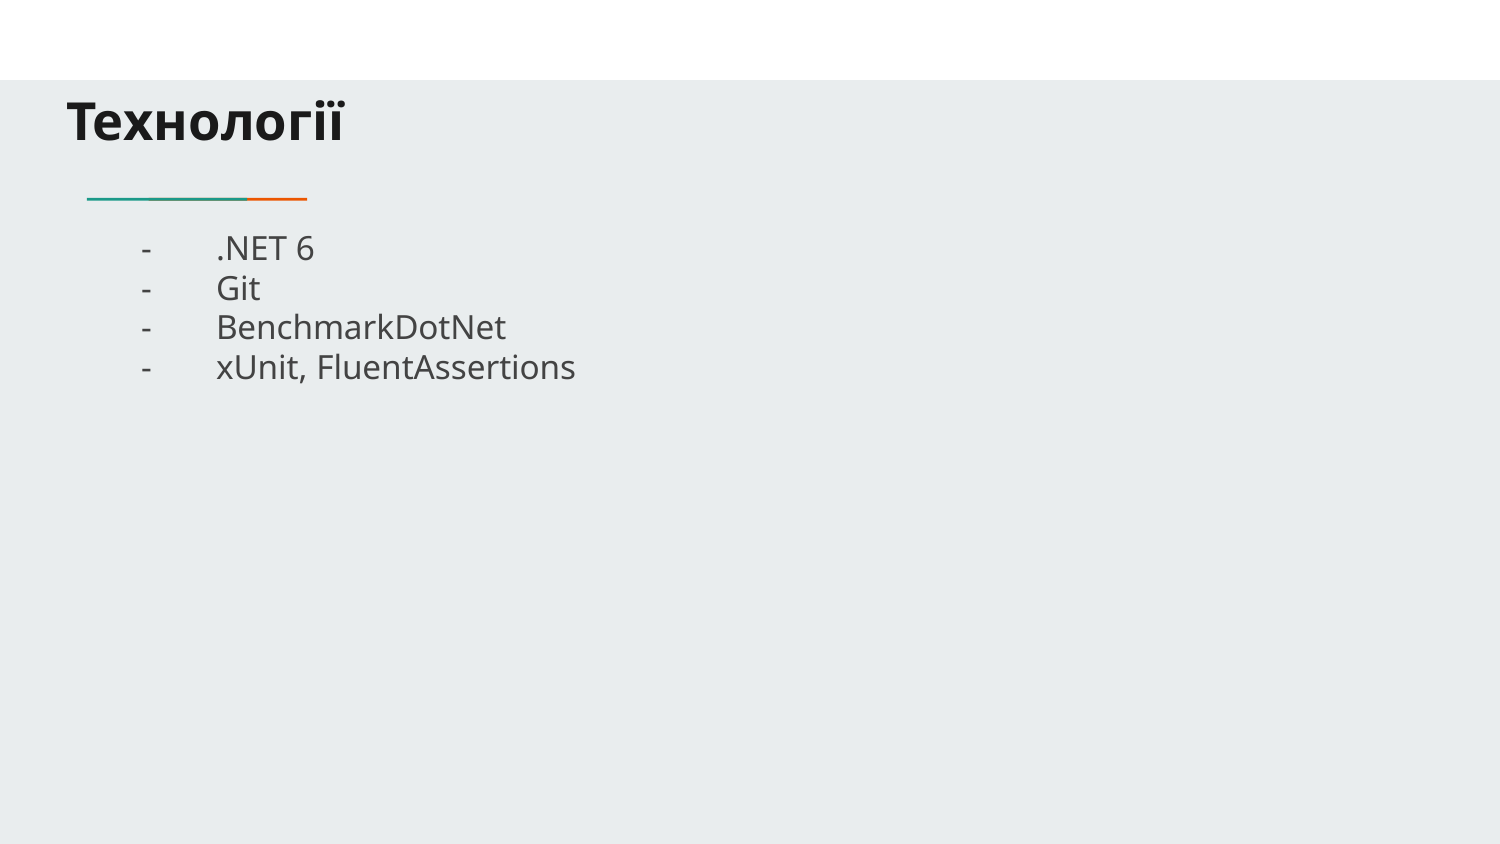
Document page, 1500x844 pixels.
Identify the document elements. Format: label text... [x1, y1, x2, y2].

subtitle - .NET 6 - Git - BenchmarkDotNet - xUnit, FluentAssertions [51, 211, 1449, 667]
title Технології [51, 72, 1449, 167]
